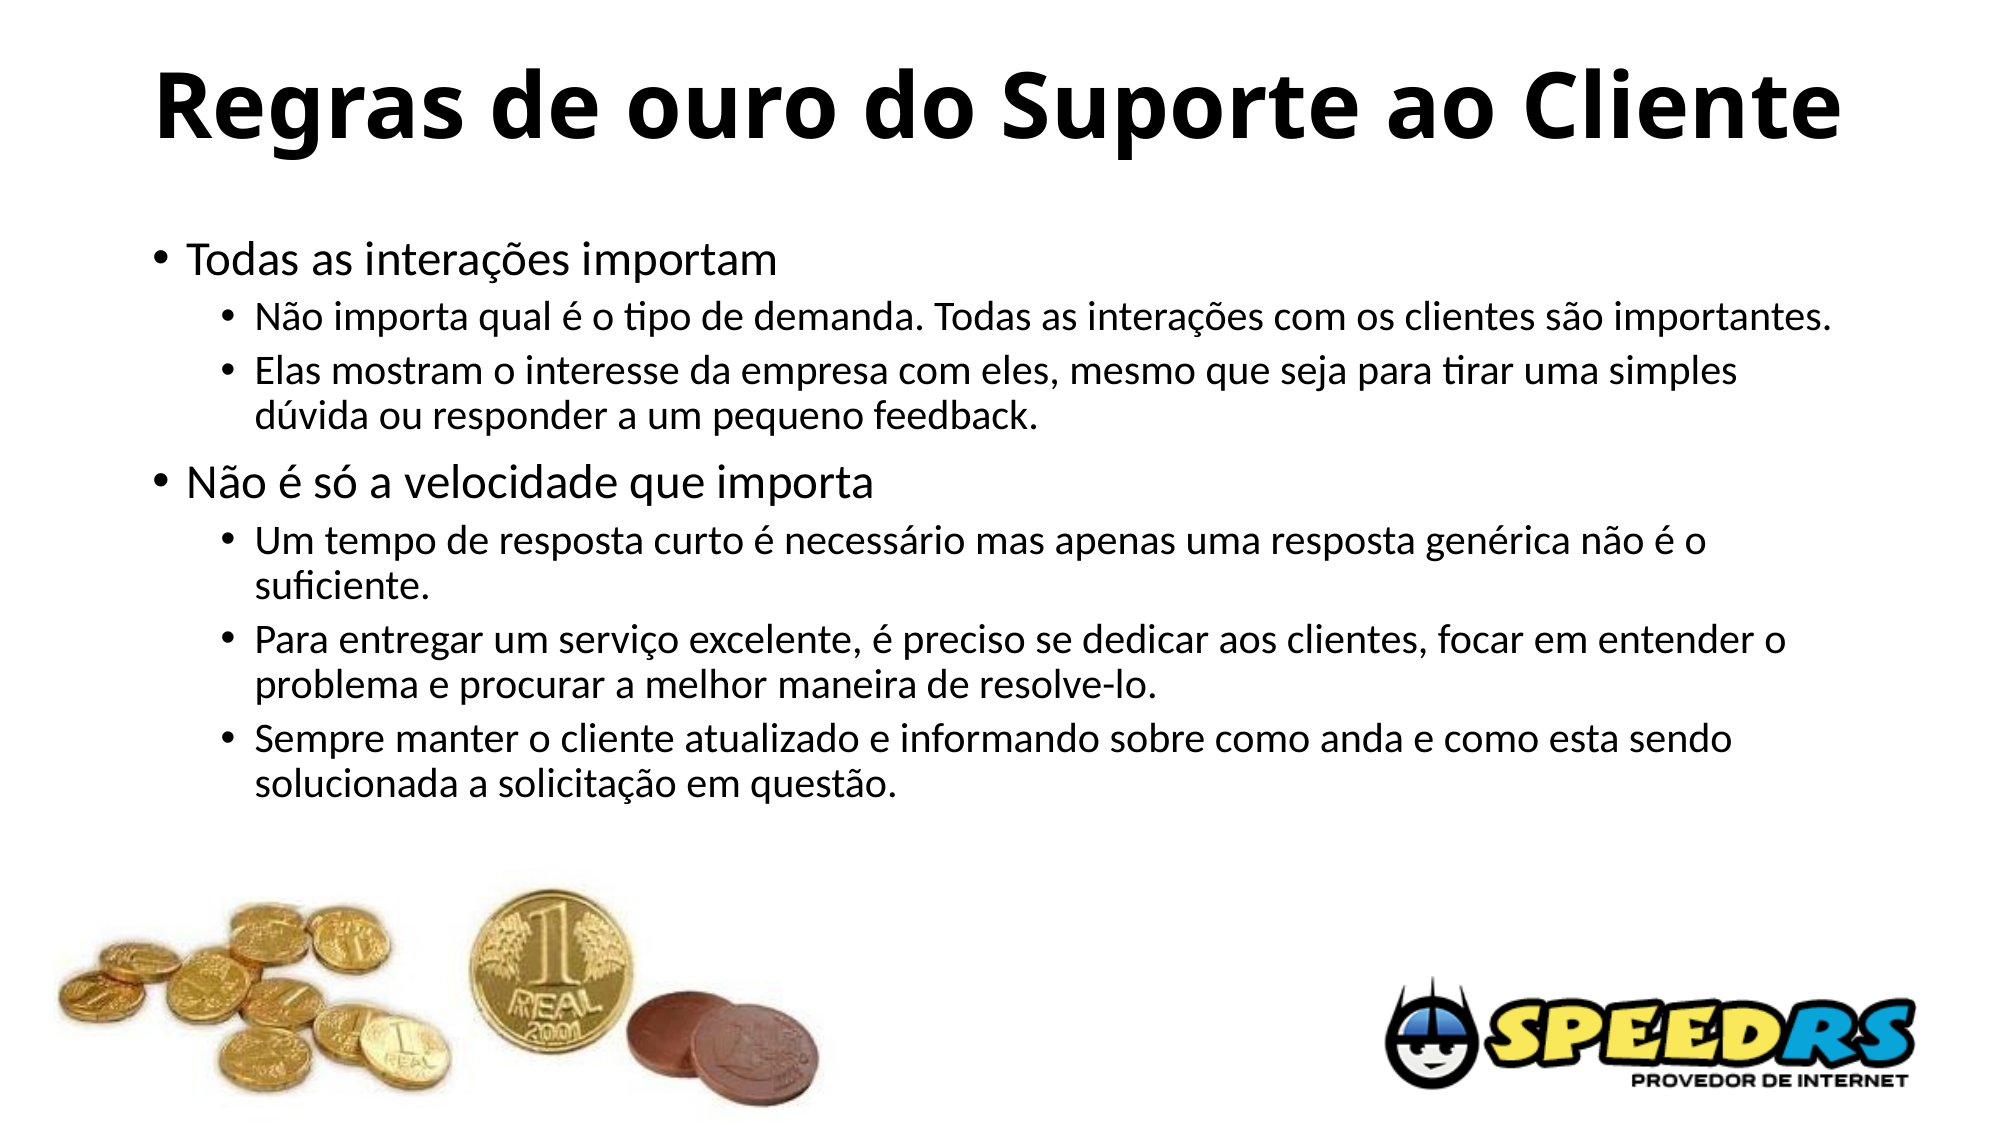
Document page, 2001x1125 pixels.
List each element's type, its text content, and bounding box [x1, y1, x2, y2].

title Regras de ouro do Suporte ao Cliente [137, 0, 1863, 218]
list Todas as interações importam Não importa qual é o tipo de demanda. Todas as interações com os clientes são importantes. Elas mostram o interesse da empresa com eles, mesmo que seja para tirar uma simples dúvida ou responder a um pequeno feedback. Não é só a velocidade que importa Um tempo de resposta curto é necessário mas apenas uma resposta genérica não é o suficiente. Para entregar um serviço excelente, é preciso se dedicar aos clientes, focar em entender o problema e procurar a melhor maneira de resolve-lo. Sempre manter o cliente atualizado e informando sobre como anda e como esta sendo solucionada a solicitação em questão. [137, 225, 1863, 862]
picture [1383, 976, 1919, 1095]
picture [53, 869, 837, 1125]
